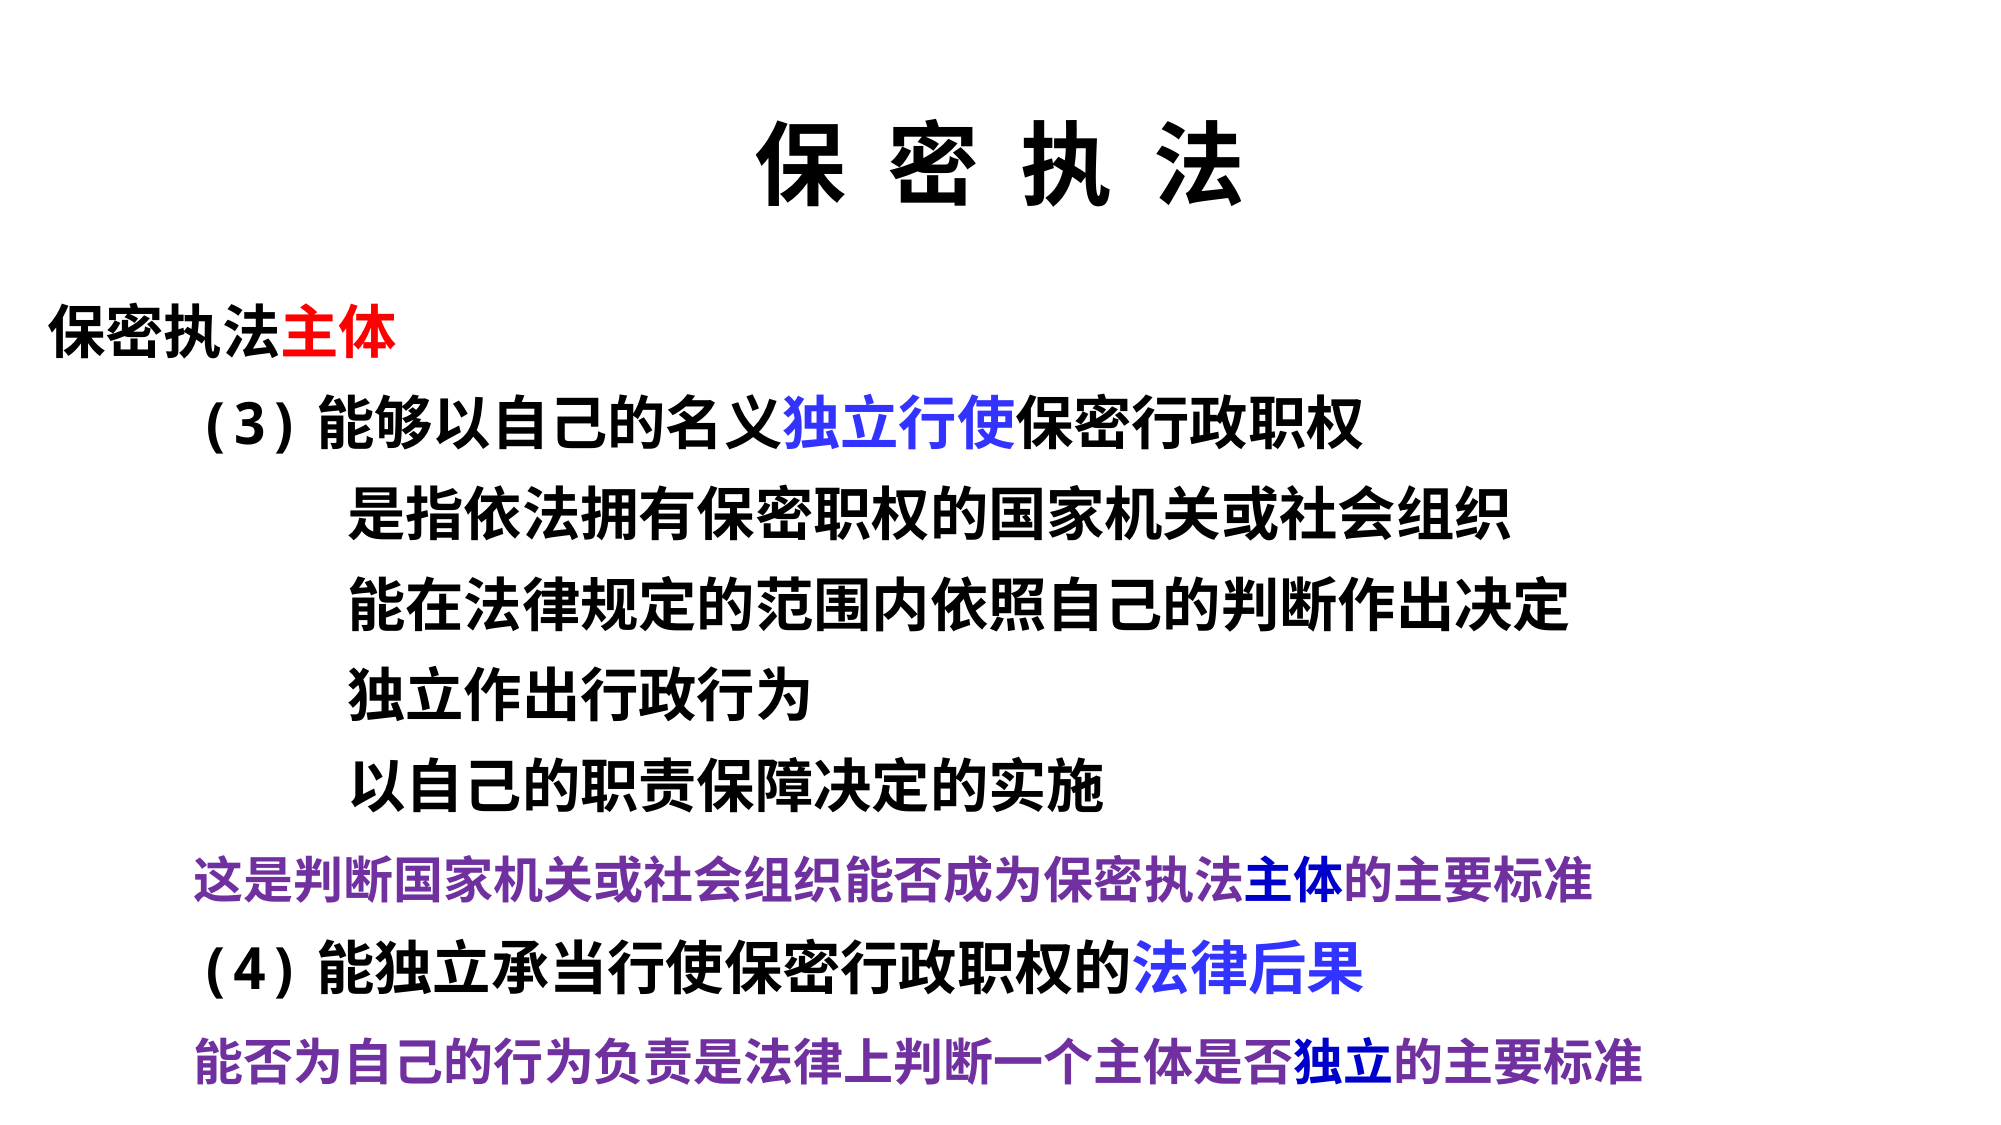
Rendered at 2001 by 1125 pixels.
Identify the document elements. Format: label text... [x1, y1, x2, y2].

list 保密执法主体 (3)能够以自己的名义独立行使保密行政职权 是指依法拥有保密职权的国家机关或社会组织 能在法律规定的范围内依照自己的判断作出决定 独立作出行政行为 以自己的职责保障决定的实施 这是判断国家机关或社会组织能否成为保密执法主体的主要标准 (4)能独立承当行使保密行政职权的法律后果 能否为自己的行为负责是法律上判断一个主体是否独立的主要标准 [32, 253, 2000, 1107]
title 保 密 执 法 [137, 59, 1863, 253]
